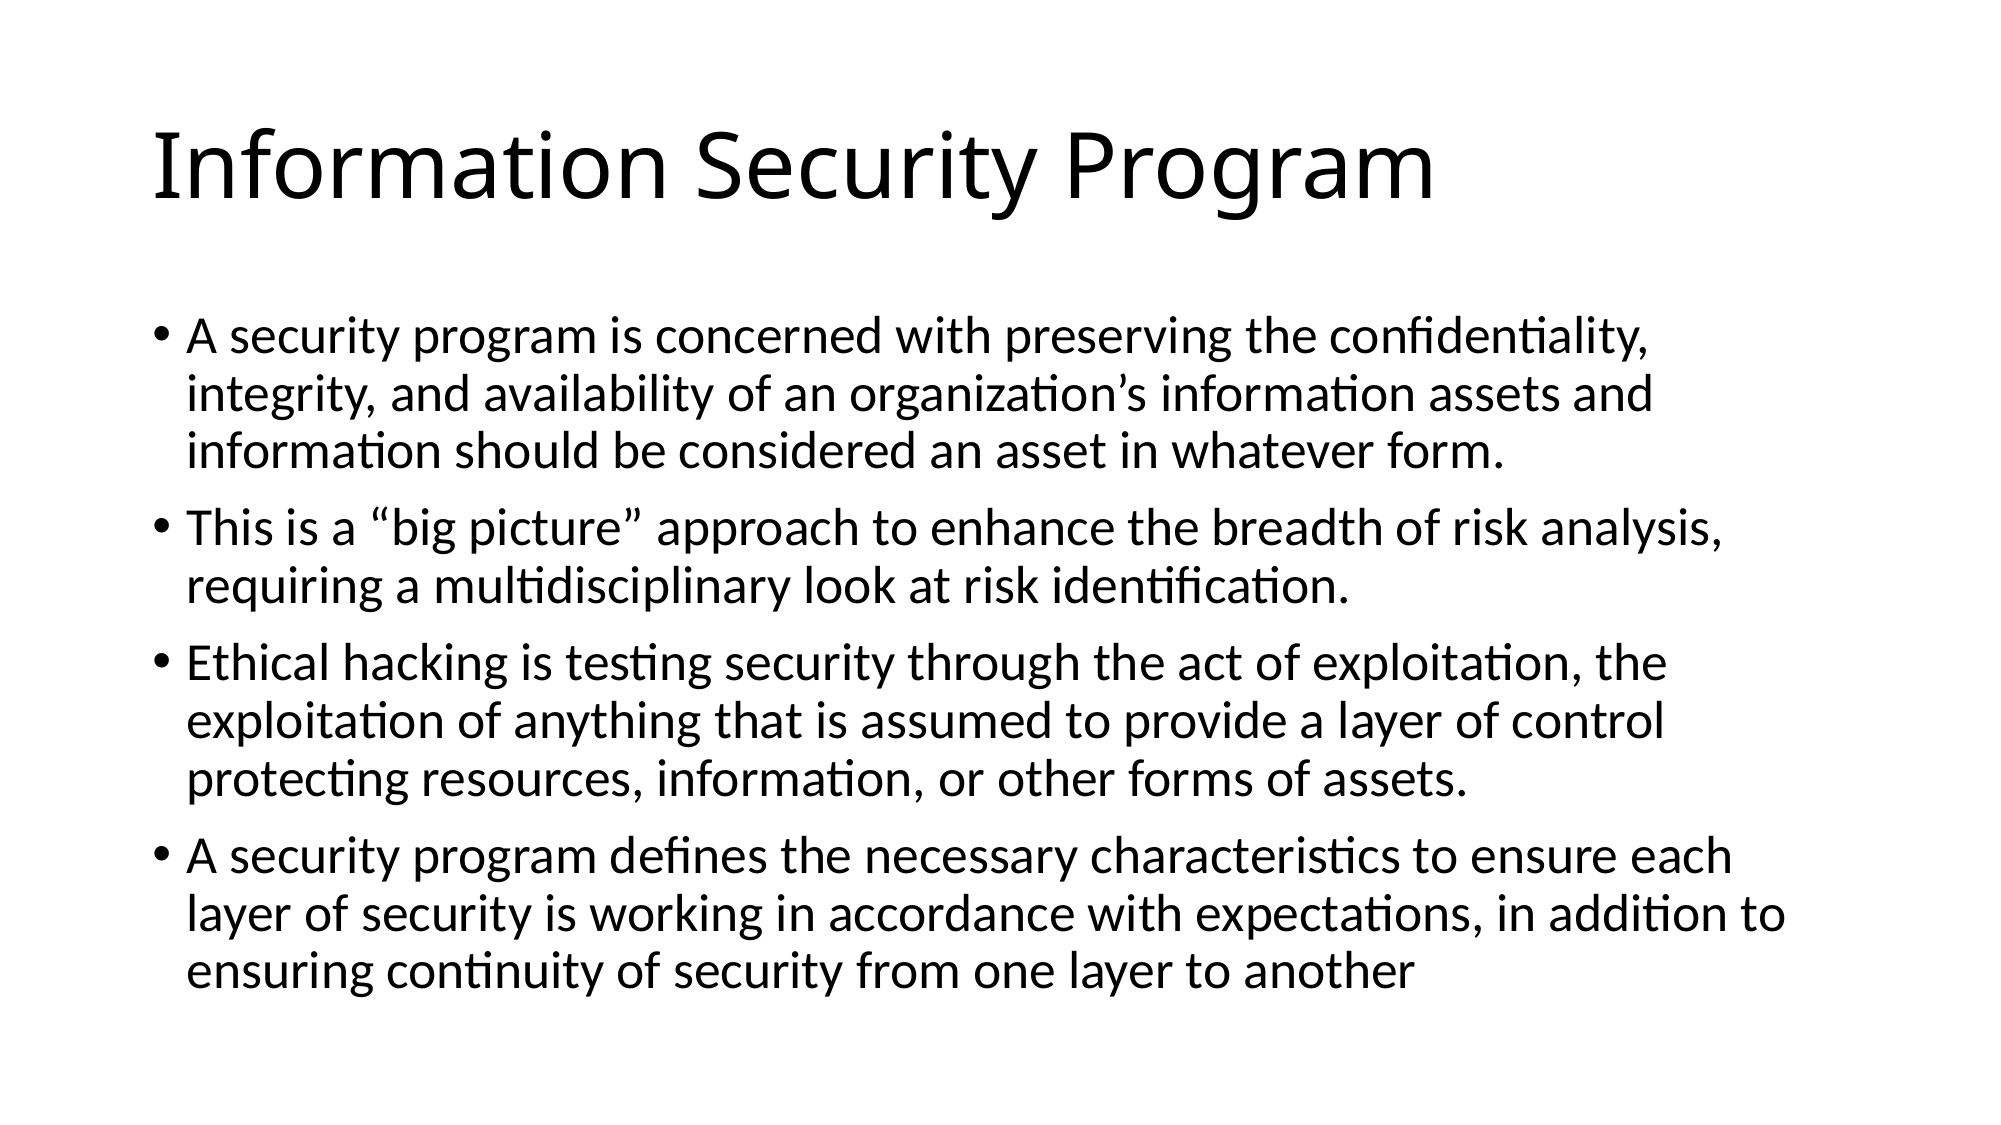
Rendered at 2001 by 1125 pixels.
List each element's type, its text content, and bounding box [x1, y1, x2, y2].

title Information Security Program [137, 59, 1863, 278]
list A security program is concerned with preserving the confidentiality, integrity, and availability of an organization’s information assets and information should be considered an asset in whatever form. This is a “big picture” approach to enhance the breadth of risk analysis, requiring a multidisciplinary look at risk identification. Ethical hacking is testing security through the act of exploitation, the exploitation of anything that is assumed to provide a layer of control protecting resources, information, or other forms of assets. A security program defines the necessary characteristics to ensure each layer of security is working in accordance with expectations, in addition to ensuring continuity of security from one layer to another [137, 299, 1863, 1014]
